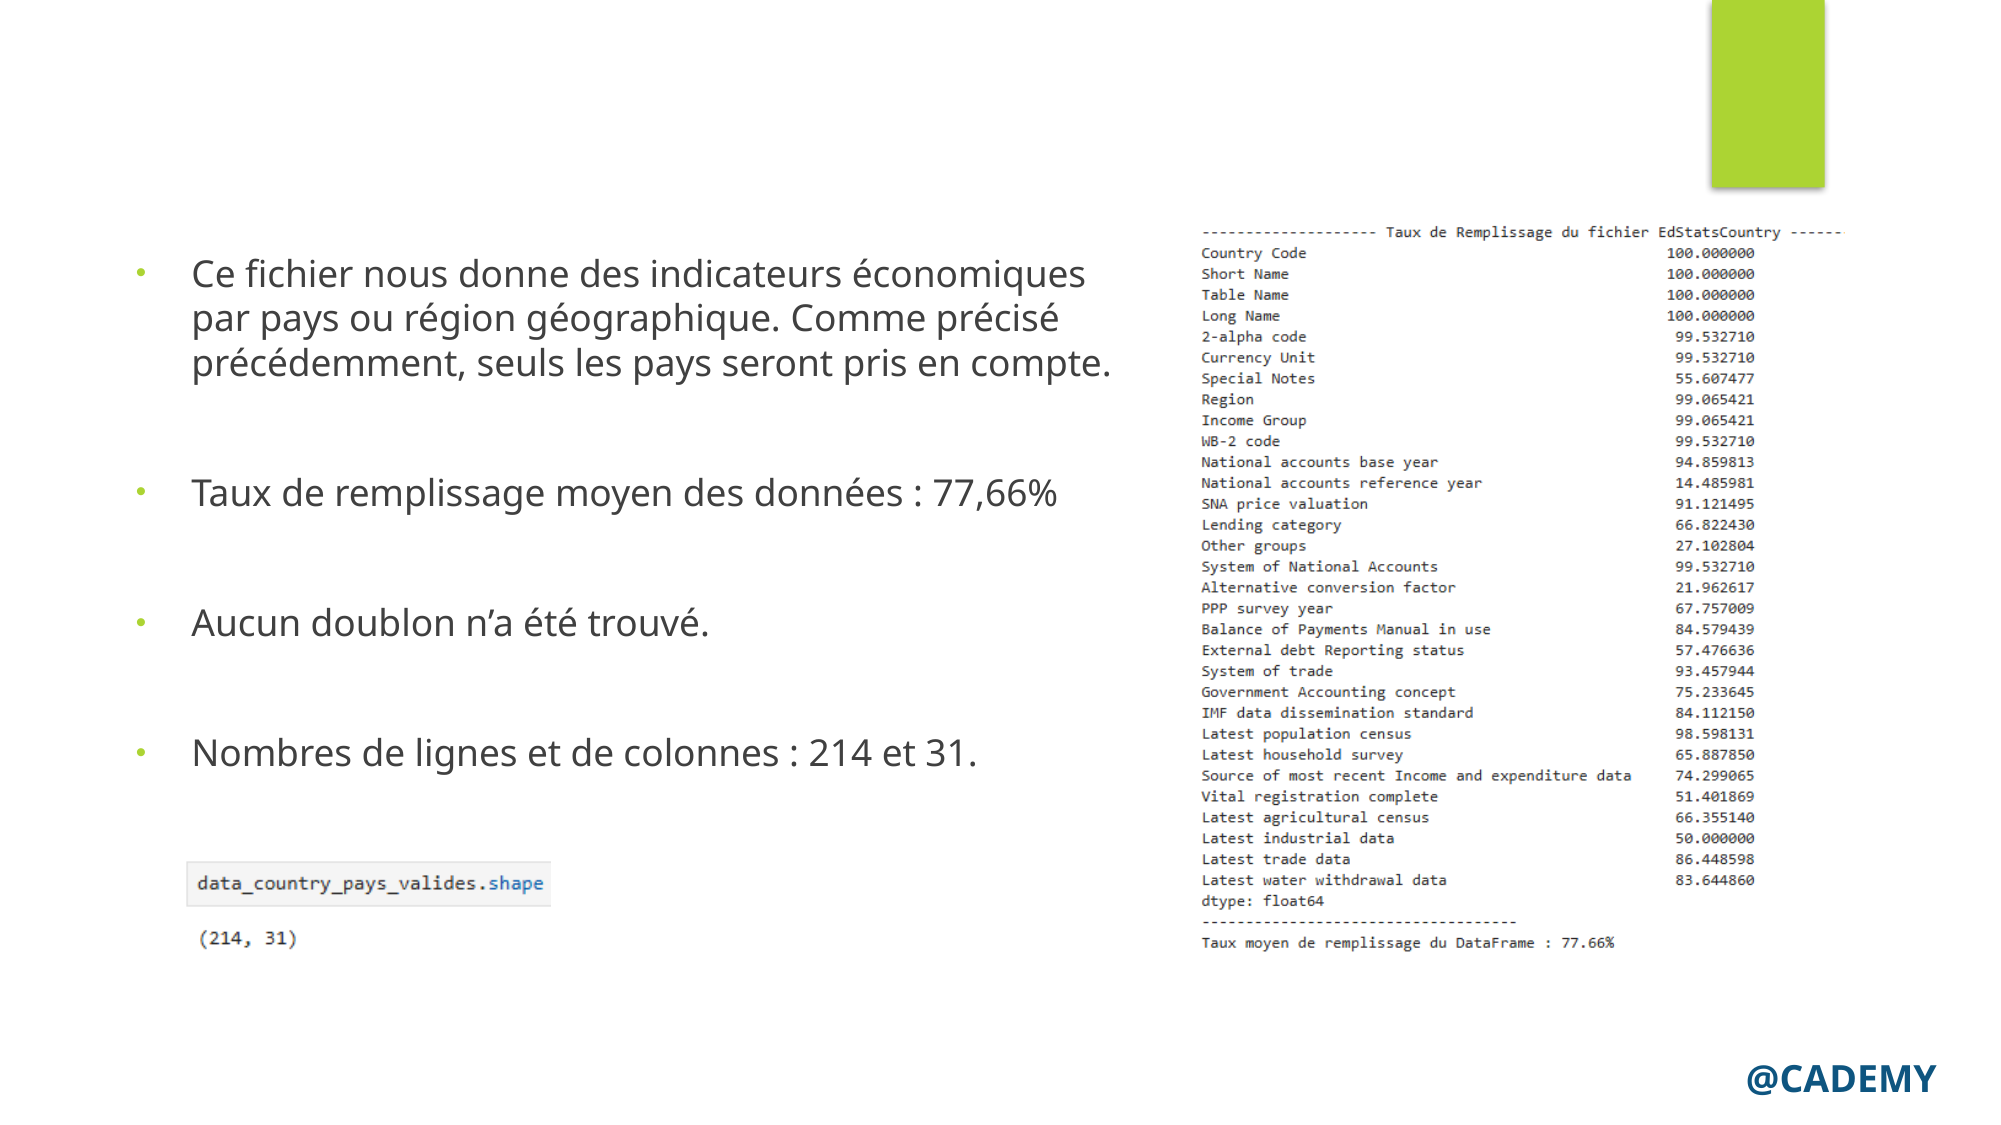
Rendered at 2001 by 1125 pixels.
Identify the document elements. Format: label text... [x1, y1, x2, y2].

text_box Ce fichier nous donne des indicateurs économiques par pays ou région géographique. Comme précisé précédemment, seuls les pays seront pris en compte. Taux de remplissage moyen des données : 77,66% Aucun doublon n’a été trouvé. Nombres de lignes et de colonnes : 214 et 31. [120, 242, 1135, 800]
picture [184, 859, 552, 955]
text_box @CADEMY [1731, 1047, 2000, 1107]
picture [1199, 220, 1846, 955]
